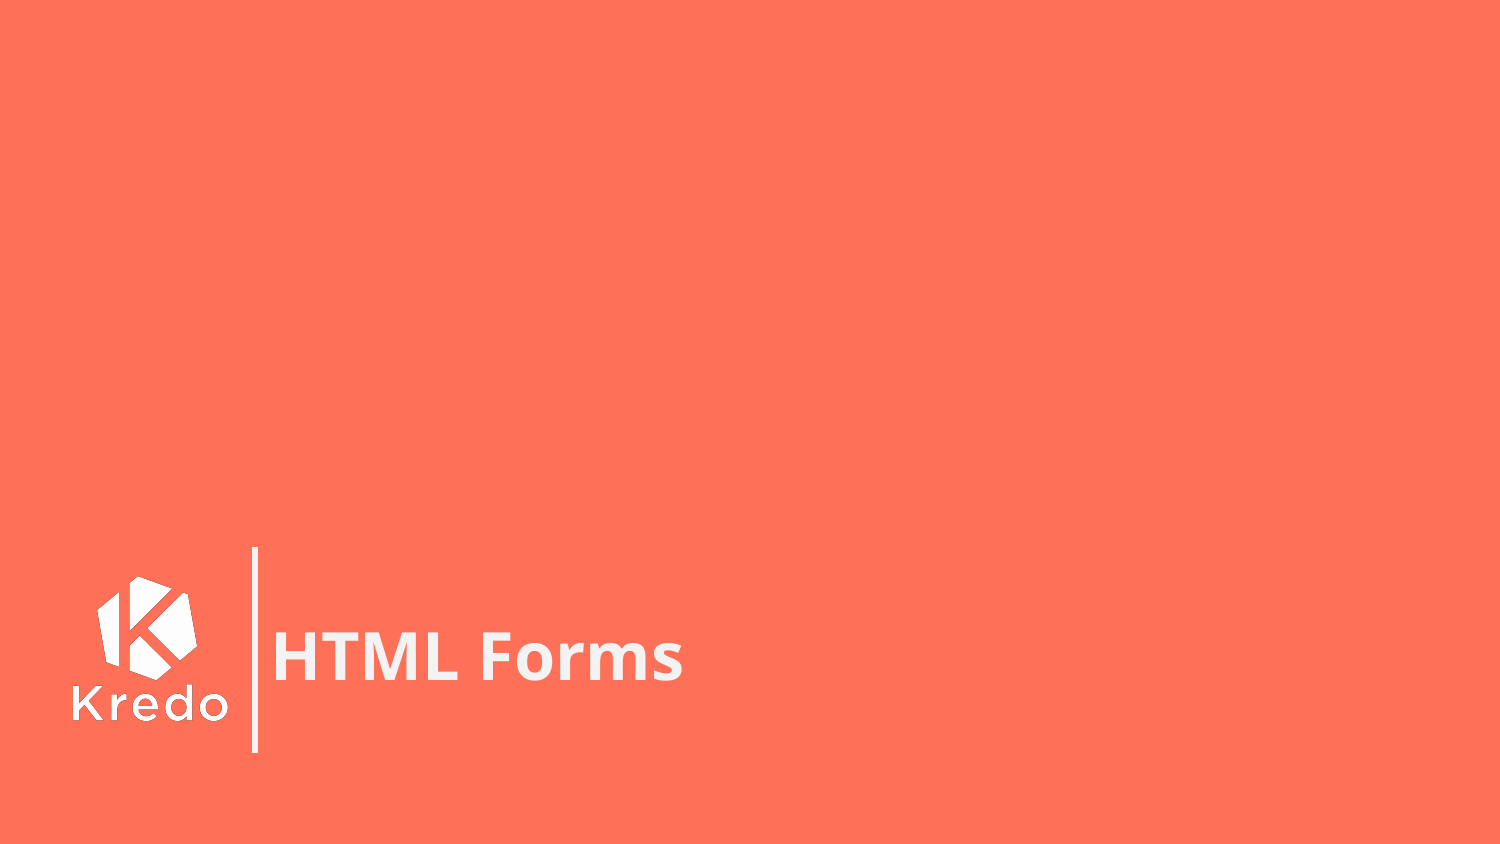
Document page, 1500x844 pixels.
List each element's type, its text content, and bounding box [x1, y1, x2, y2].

title HTML Forms [258, 546, 944, 753]
picture [66, 567, 232, 733]
